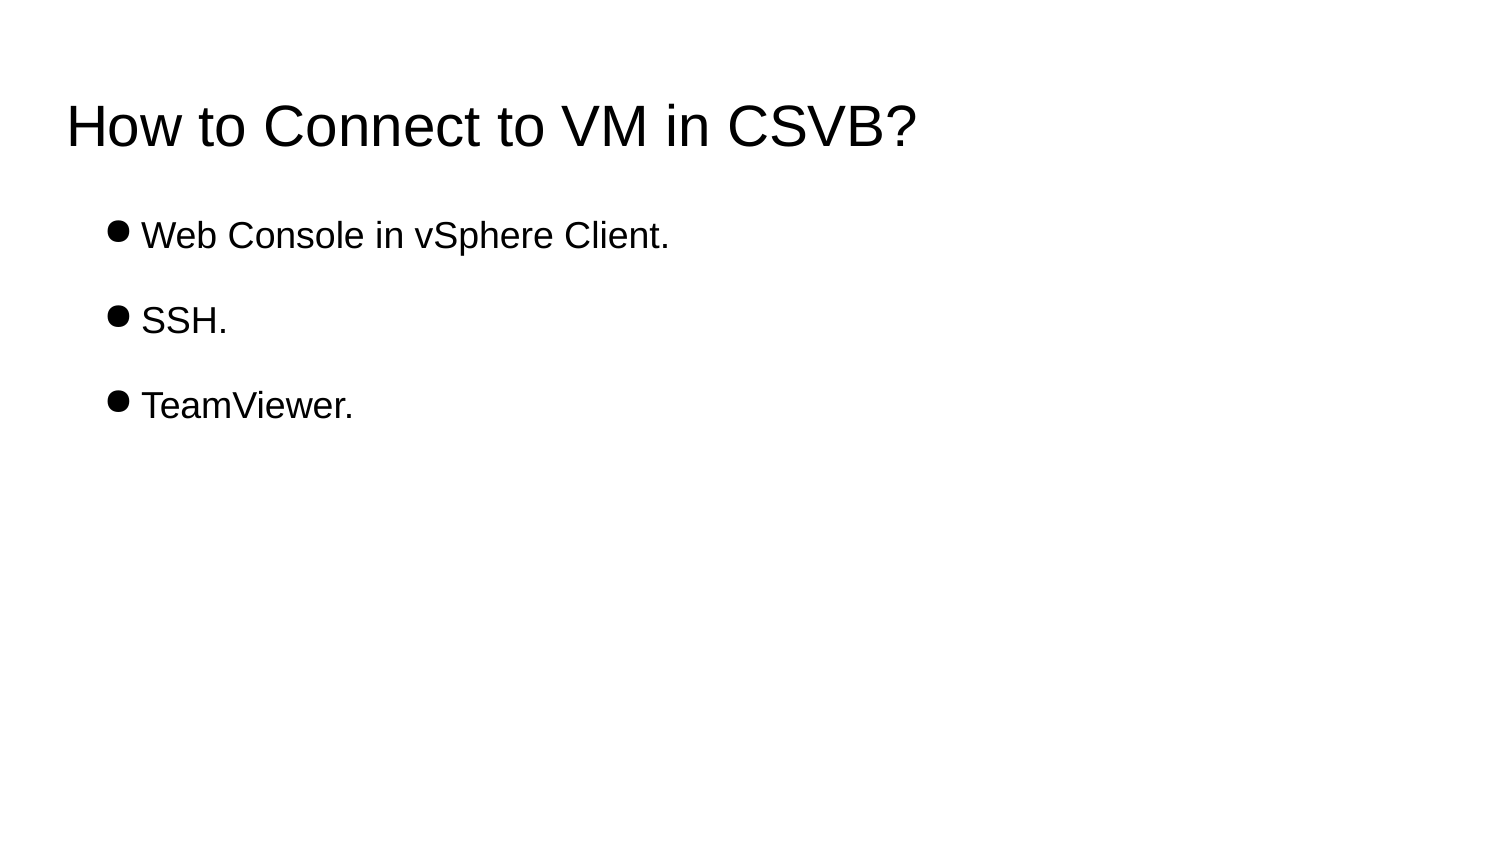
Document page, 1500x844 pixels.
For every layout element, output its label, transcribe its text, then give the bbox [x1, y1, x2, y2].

list Web Console in vSphere Client. SSH. TeamViewer. [51, 189, 1449, 750]
title How to Connect to VM in CSVB? [51, 72, 1449, 167]
